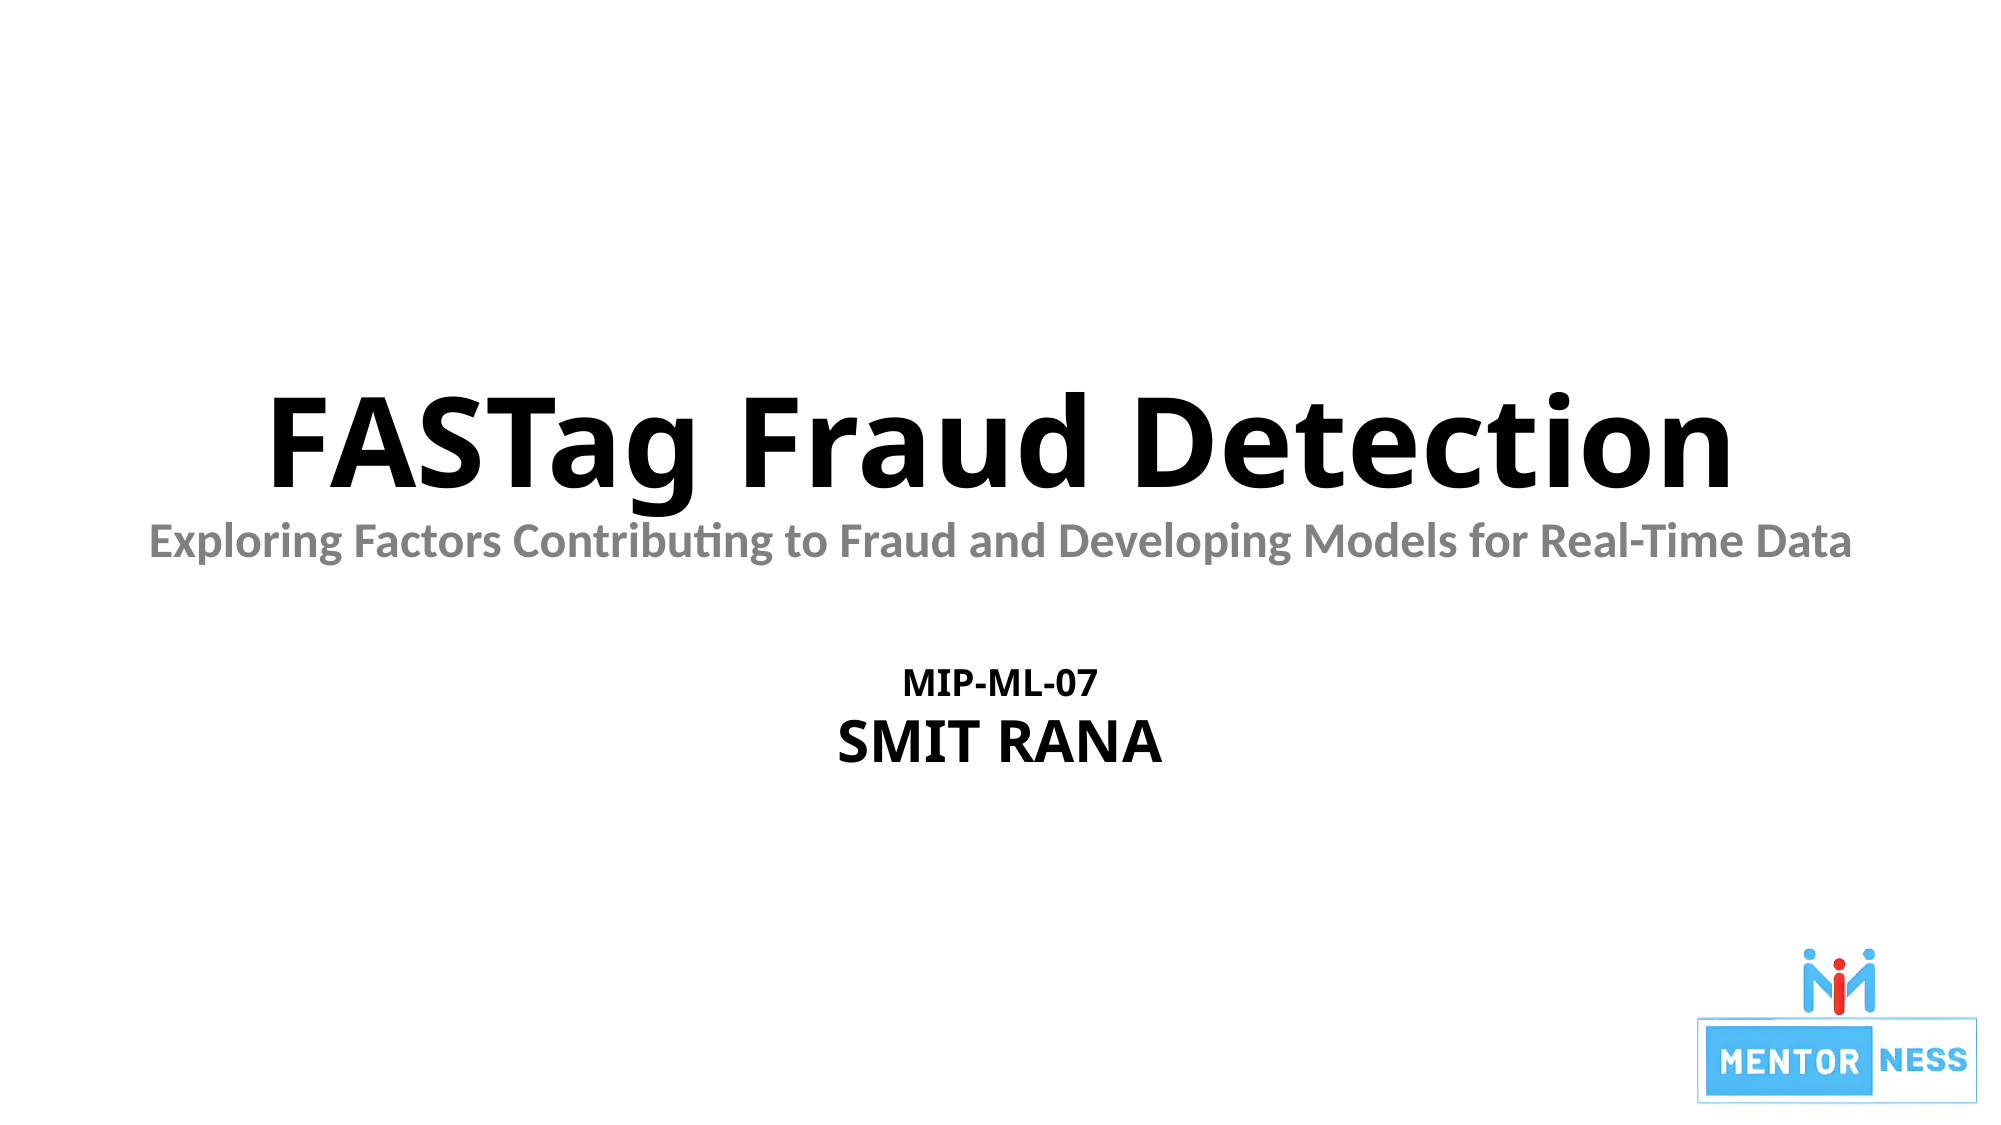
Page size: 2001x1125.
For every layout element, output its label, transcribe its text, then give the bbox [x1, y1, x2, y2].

picture [1687, 940, 1981, 1111]
text_box MIP-ML-07 SMIT RANA [500, 651, 1500, 782]
title FASTag Fraud Detection Exploring Factors Contributing to Fraud and Developing Models for Real-Time Data [42, 184, 1961, 576]
